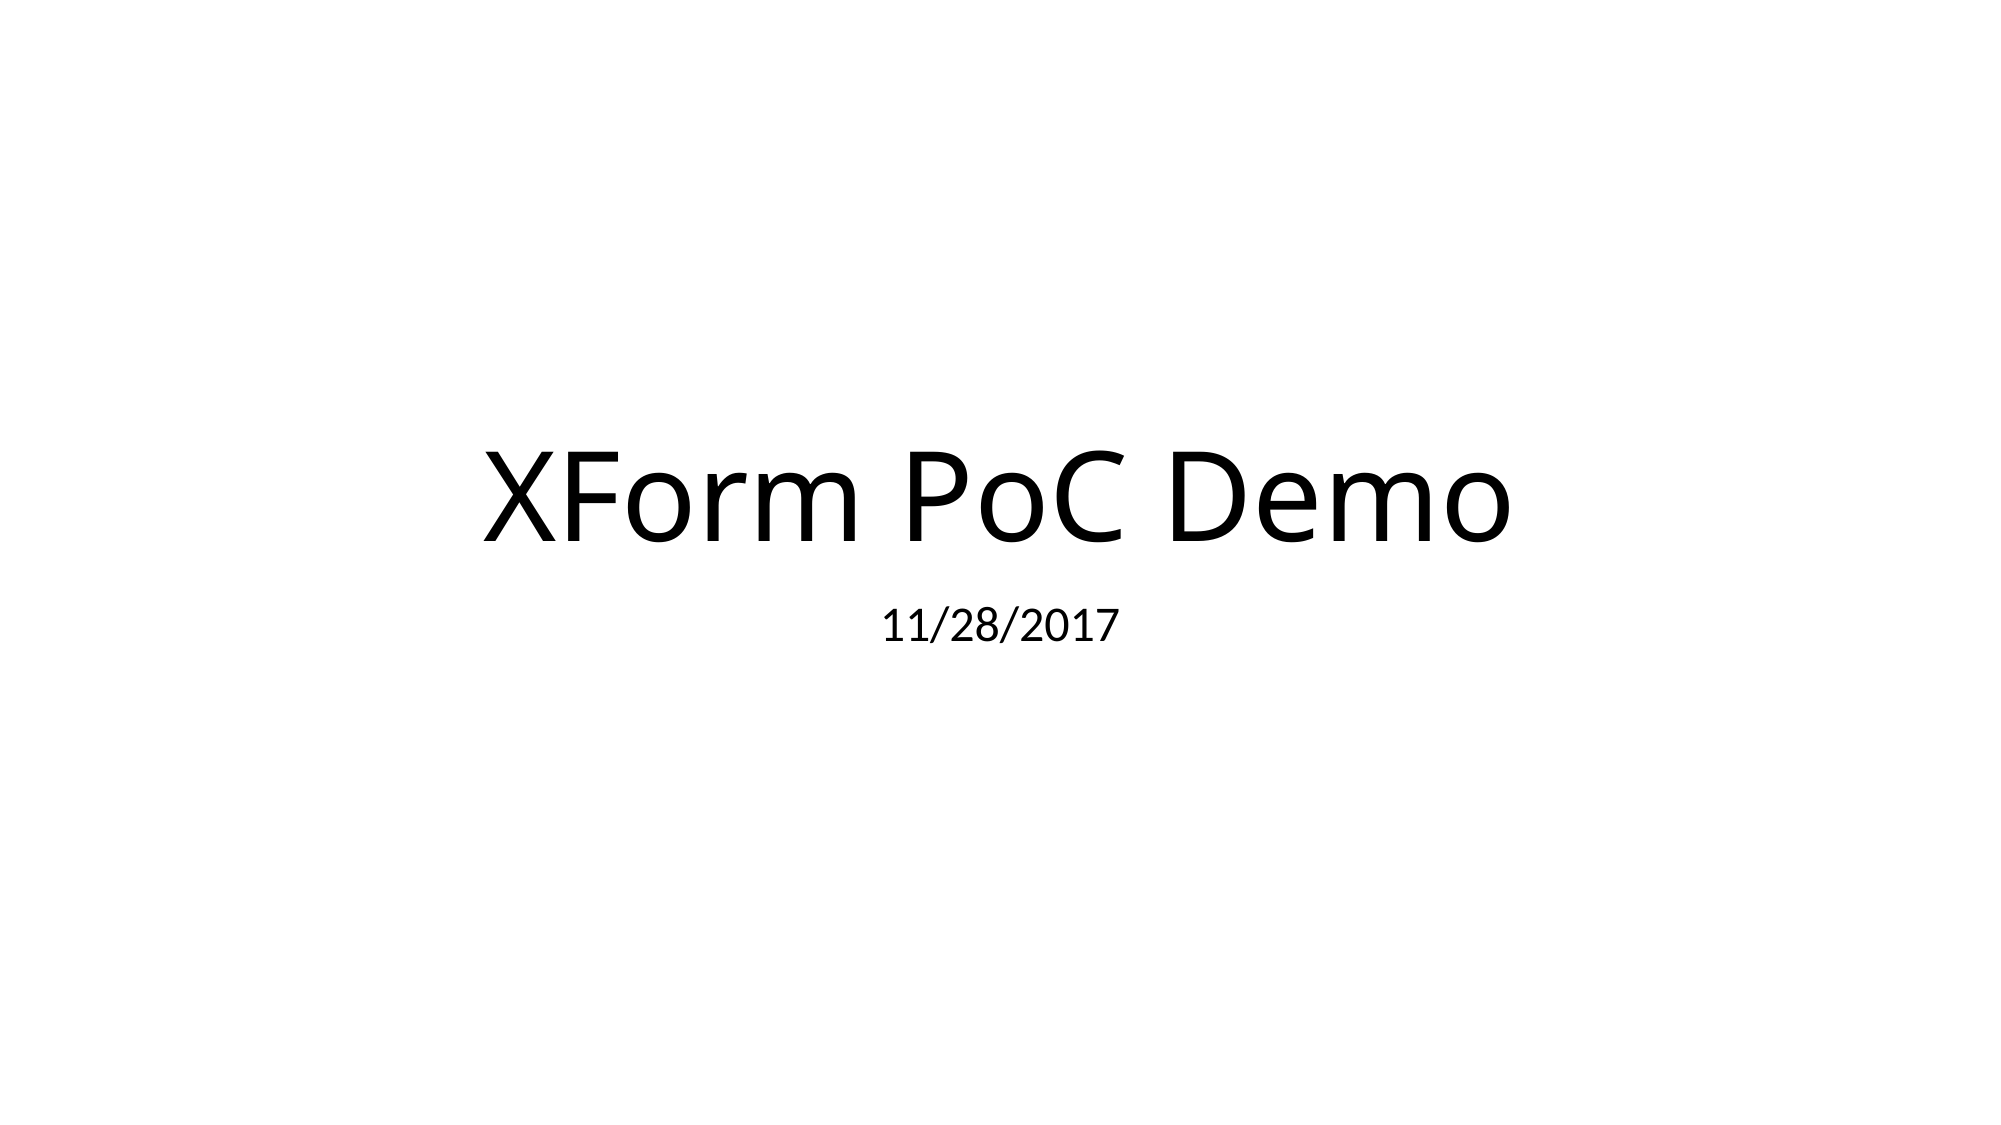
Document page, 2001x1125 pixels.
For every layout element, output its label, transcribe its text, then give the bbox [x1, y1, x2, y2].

subtitle 11/28/2017 [249, 590, 1750, 863]
title XForm PoC Demo [249, 184, 1750, 576]
